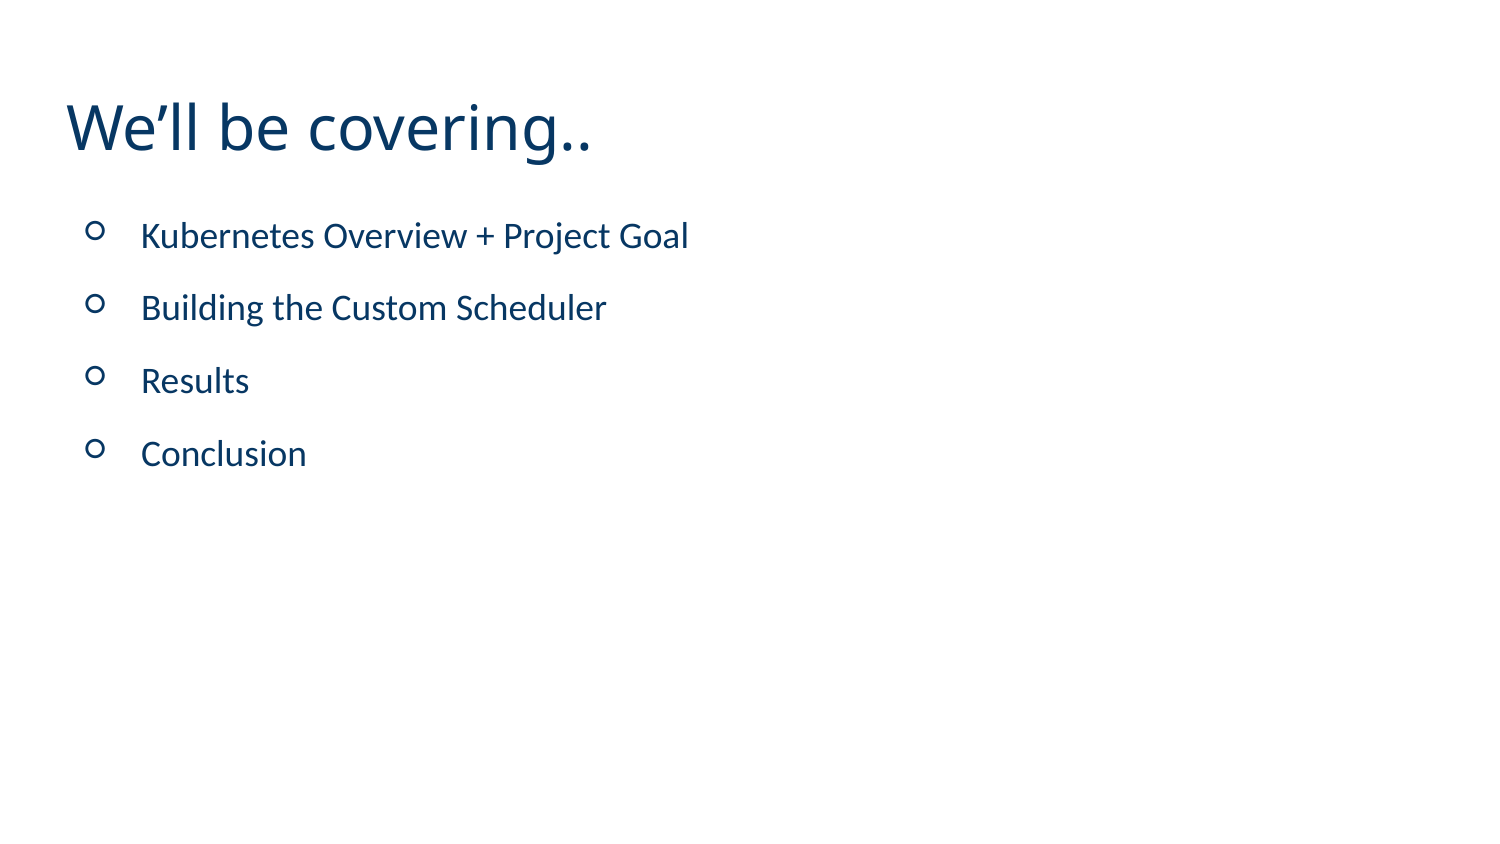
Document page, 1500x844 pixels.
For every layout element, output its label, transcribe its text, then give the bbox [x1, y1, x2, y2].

title We’ll be covering.. [51, 72, 1449, 167]
list Kubernetes Overview + Project Goal Building the Custom Scheduler Results Conclusion [51, 189, 1449, 750]
